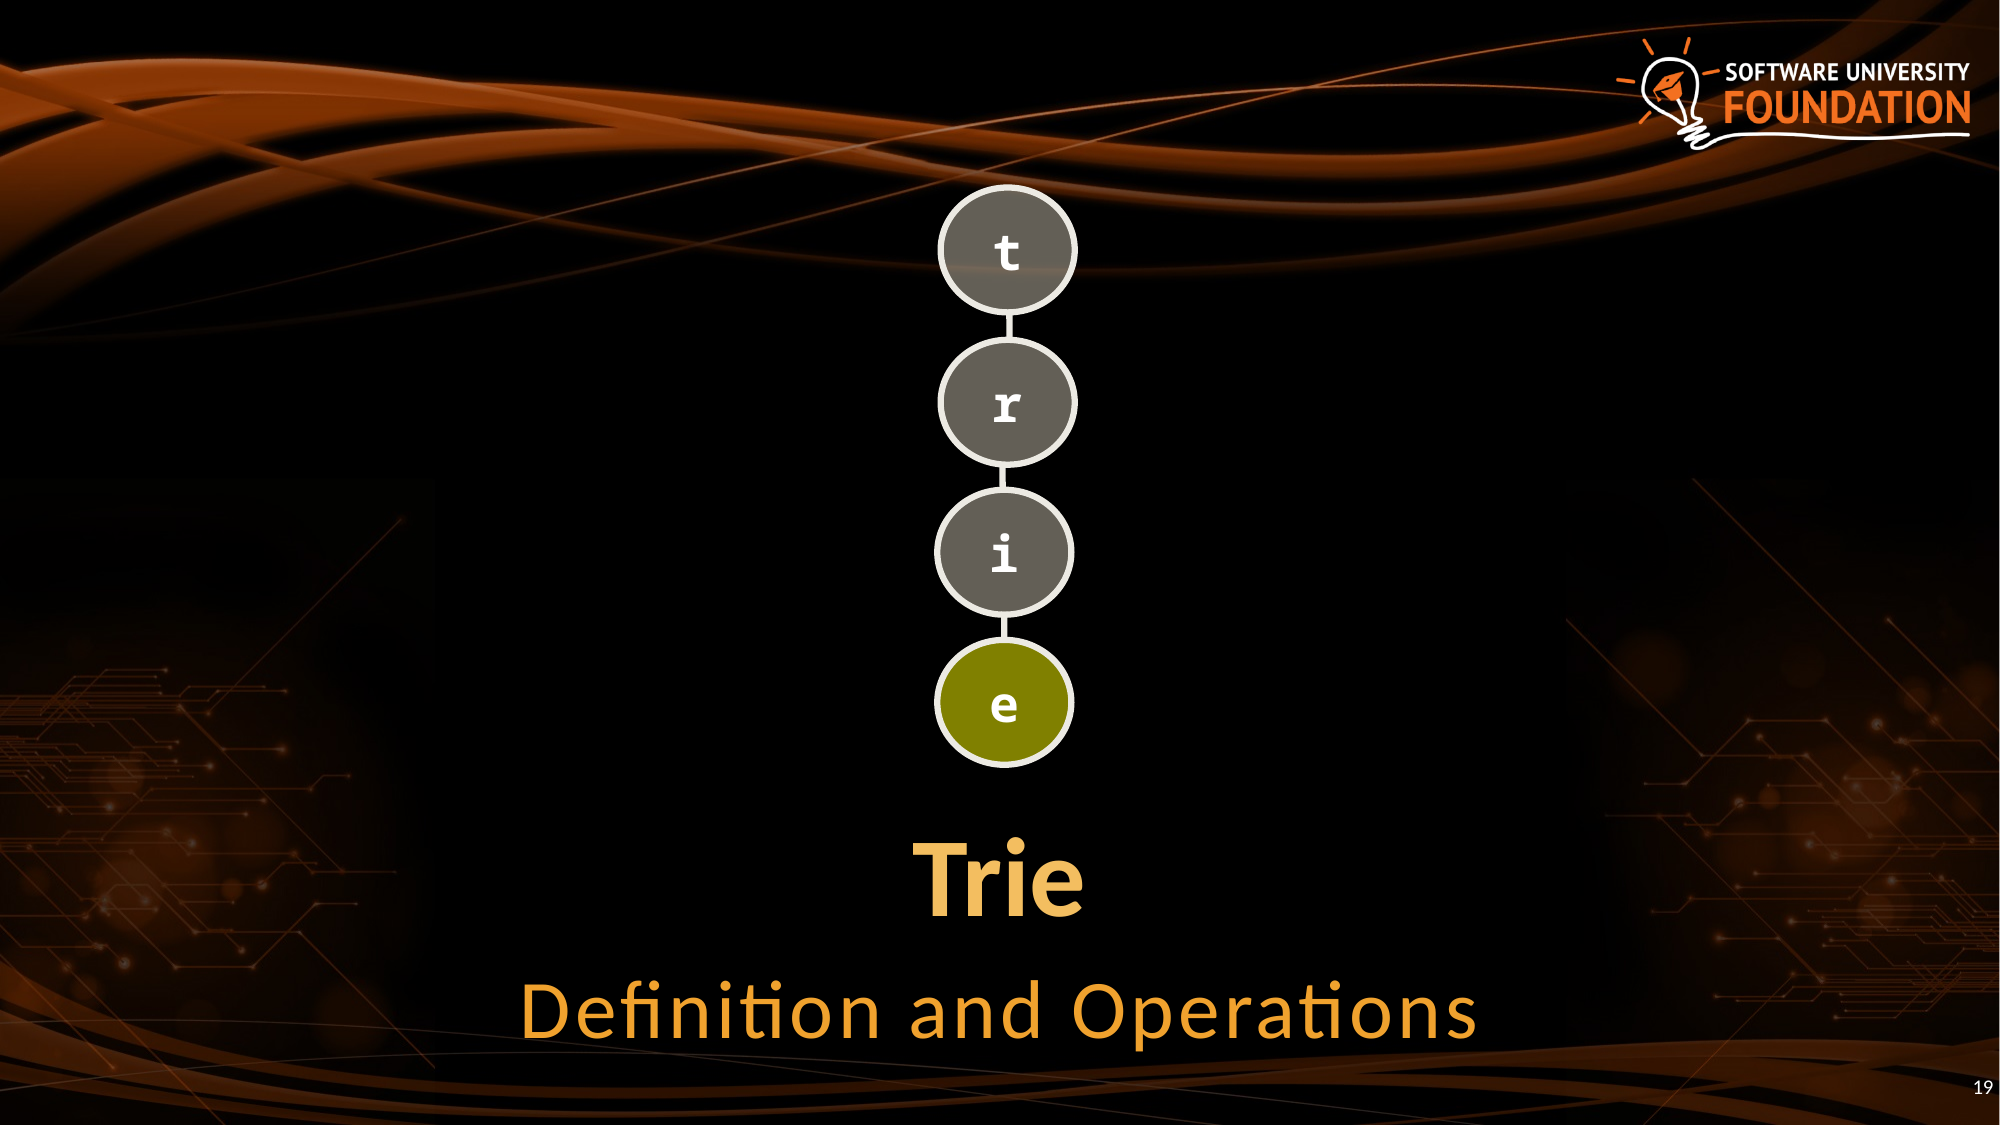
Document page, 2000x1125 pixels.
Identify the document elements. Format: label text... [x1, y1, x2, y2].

text_box e [937, 639, 1072, 765]
text_box t [940, 187, 1075, 313]
text_box r [940, 339, 1075, 465]
list Definition and Operations [149, 944, 1850, 1062]
slide_number 19 [1929, 1070, 2000, 1103]
title Trie [149, 812, 1850, 944]
picture [0, 0, 2000, 1125]
text_box i [937, 489, 1072, 615]
